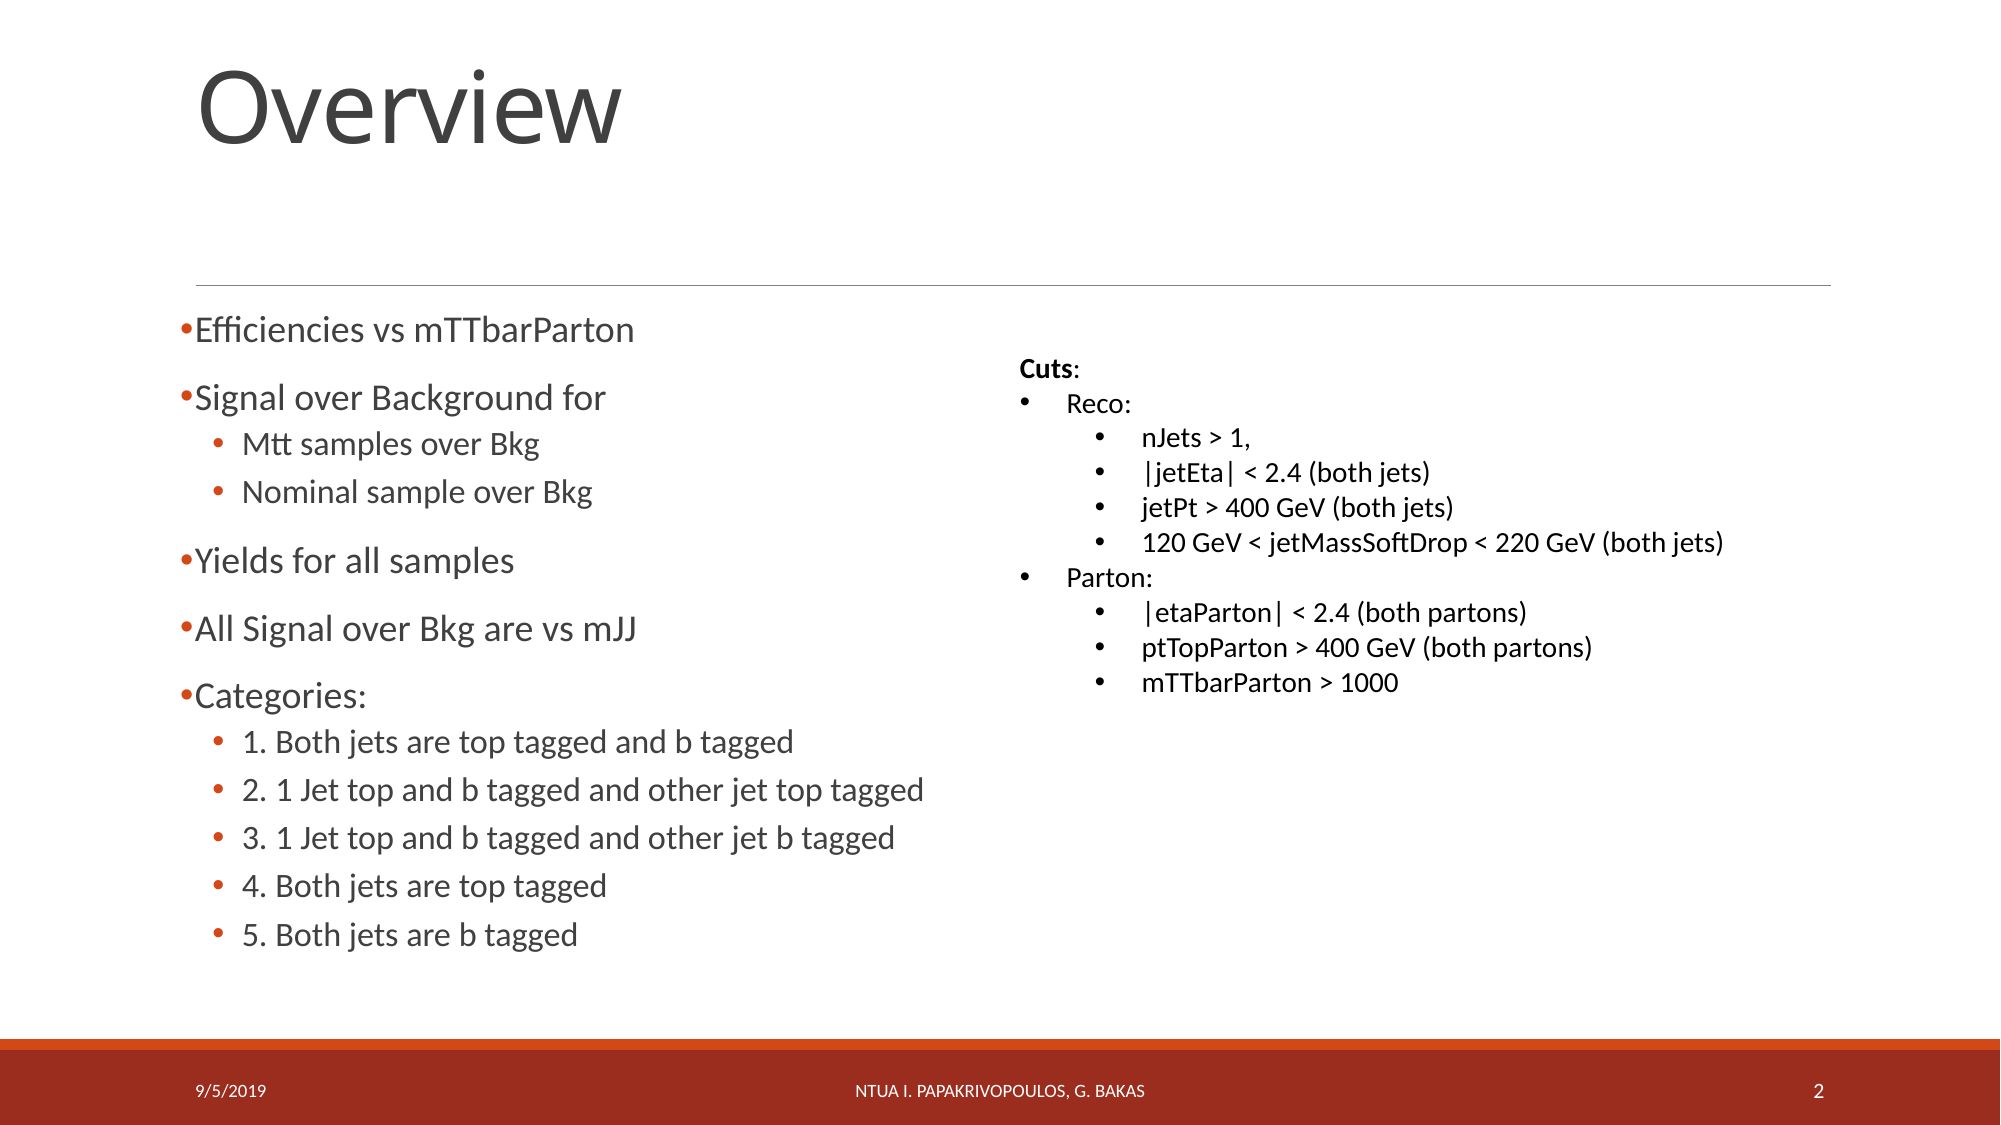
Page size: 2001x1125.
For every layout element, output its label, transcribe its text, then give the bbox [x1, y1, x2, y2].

text_box Cuts: Reco: nJets > 1, |jetEta| < 2.4 (both jets) jetPt > 400 GeV (both jets) 120 GeV < jetMassSoftDrop < 220 GeV (both jets) Parton: |etaParton| < 2.4 (both partons) ptTopParton > 400 GeV (both partons) mTTbarParton > 1000 [1004, 341, 1841, 776]
slide_number 2 [1624, 1059, 1840, 1120]
title Overview [180, 47, 1830, 172]
list Efficiencies vs mTTbarParton Signal over Background for Mtt samples over Bkg Nominal sample over Bkg Yields for all samples All Signal over Bkg are vs mJJ Categories: 1. Both jets are top tagged and b tagged 2. 1 Jet top and b tagged and other jet top tagged 3. 1 Jet top and b tagged and other jet b tagged 4. Both jets are top tagged 5. Both jets are b tagged [180, 302, 1830, 963]
footer NTUA I. Papakrivopoulos, G. Bakas [604, 1059, 1396, 1120]
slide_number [180, 1059, 586, 1120]
